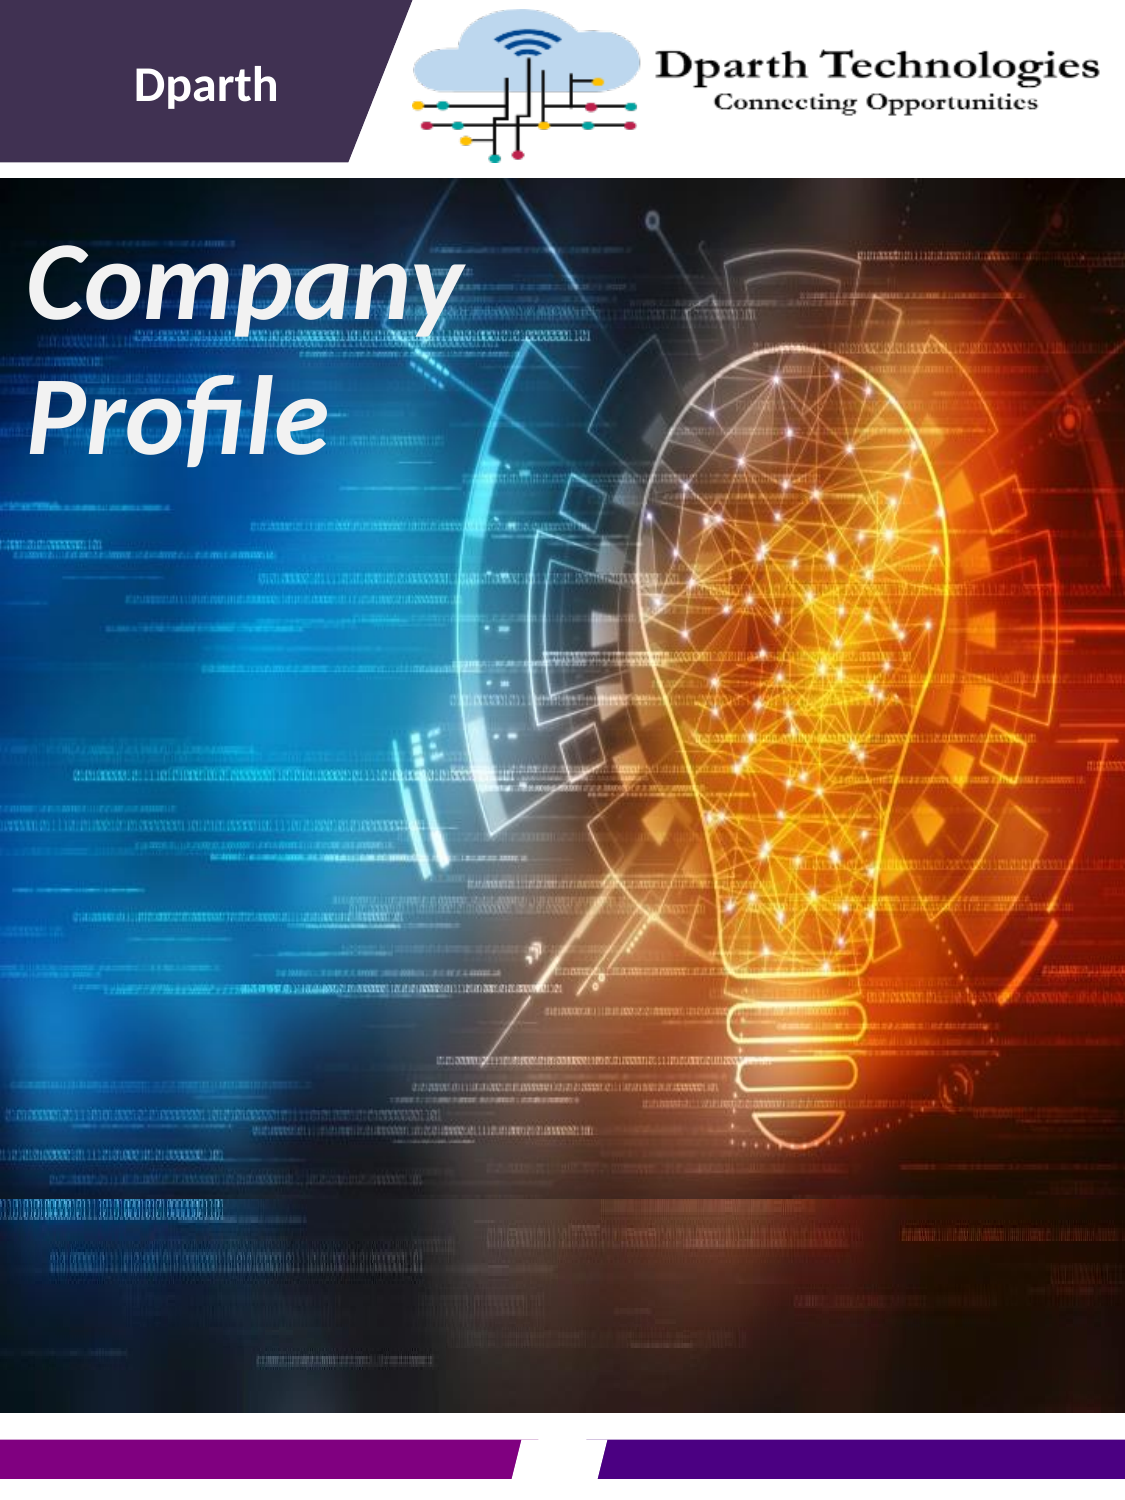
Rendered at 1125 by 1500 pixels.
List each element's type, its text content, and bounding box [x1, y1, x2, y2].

text_box Dparth [0, 0, 415, 165]
picture [0, 178, 1125, 1413]
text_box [0, 1439, 1125, 1480]
picture [412, 8, 1106, 163]
